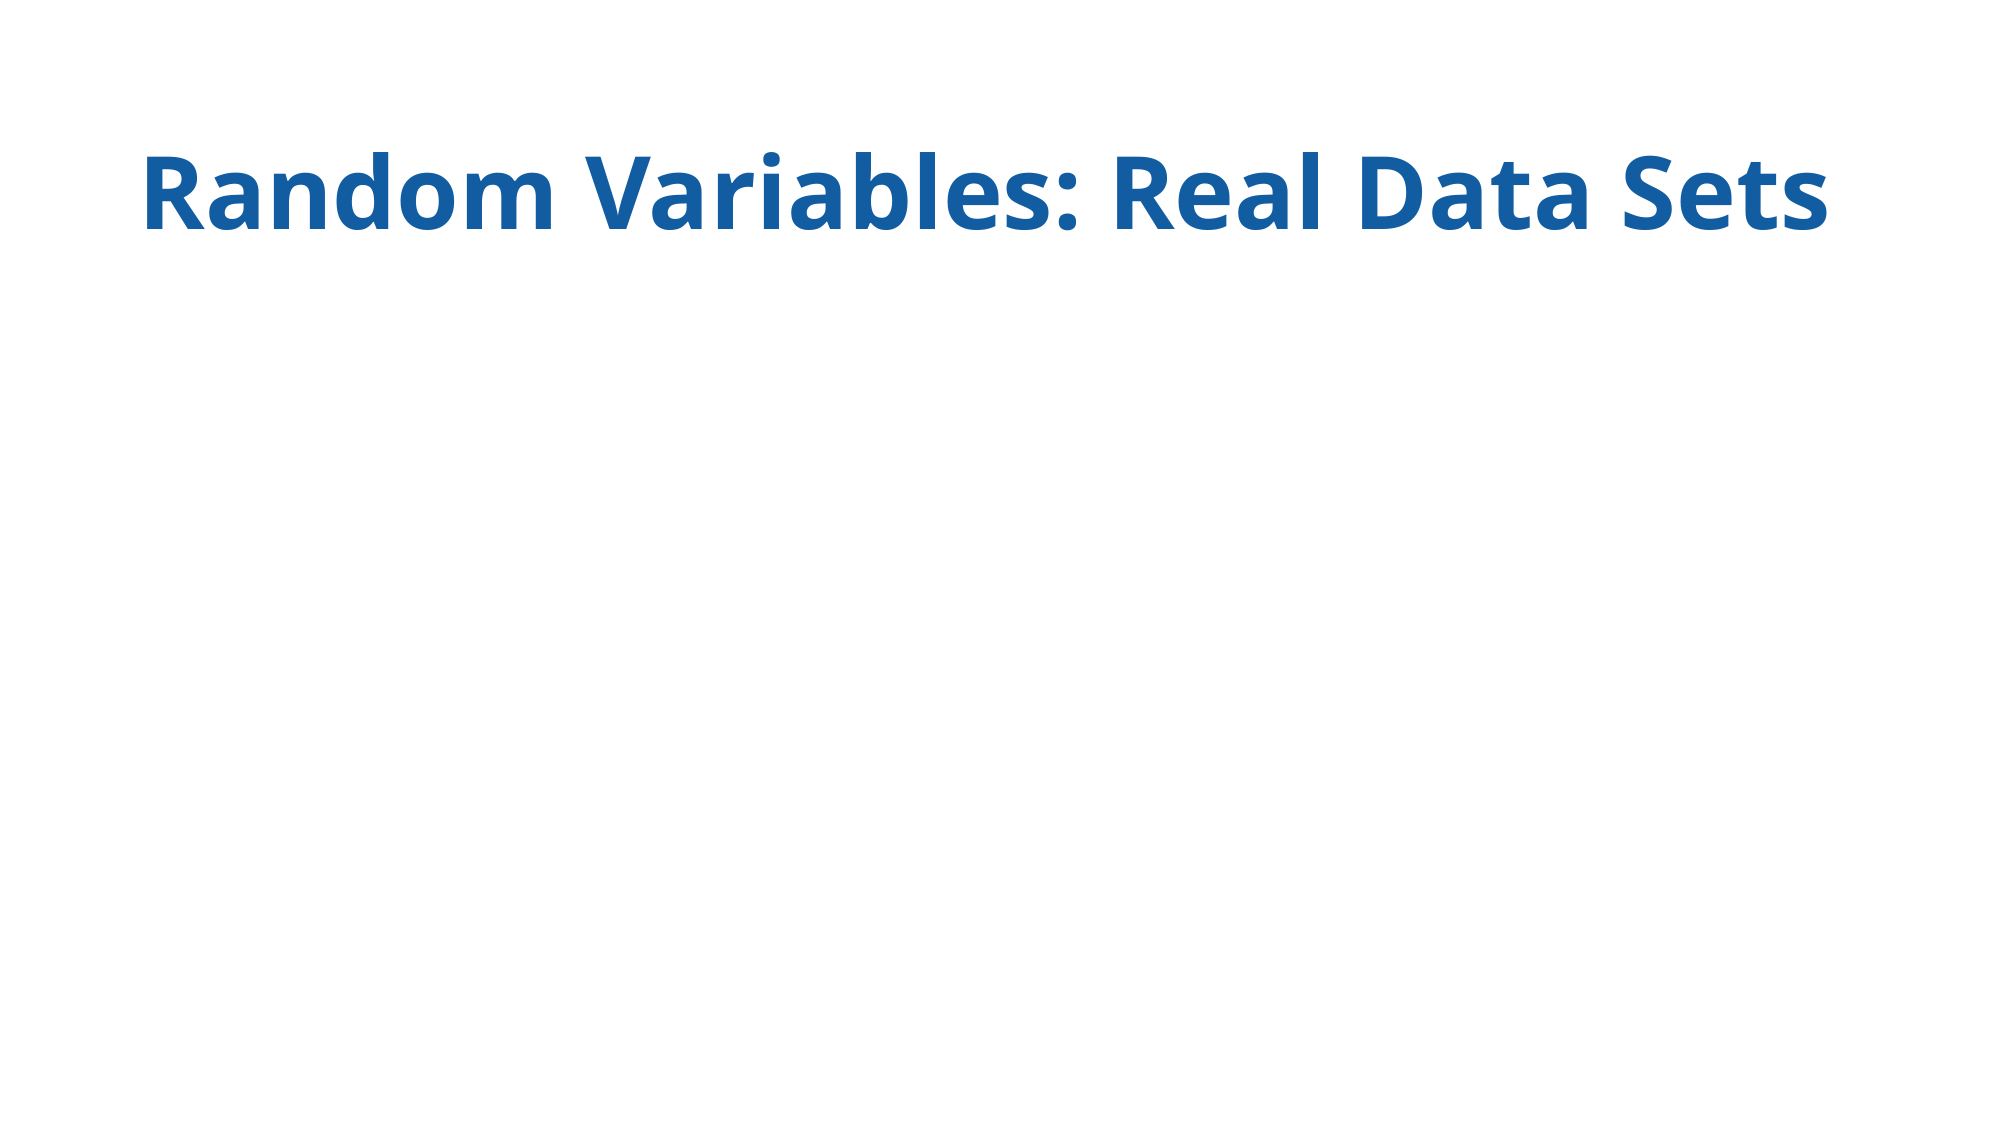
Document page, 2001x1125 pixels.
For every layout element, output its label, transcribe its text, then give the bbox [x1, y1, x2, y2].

text_box Random Variables: Real Data Sets [0, 109, 1985, 259]
